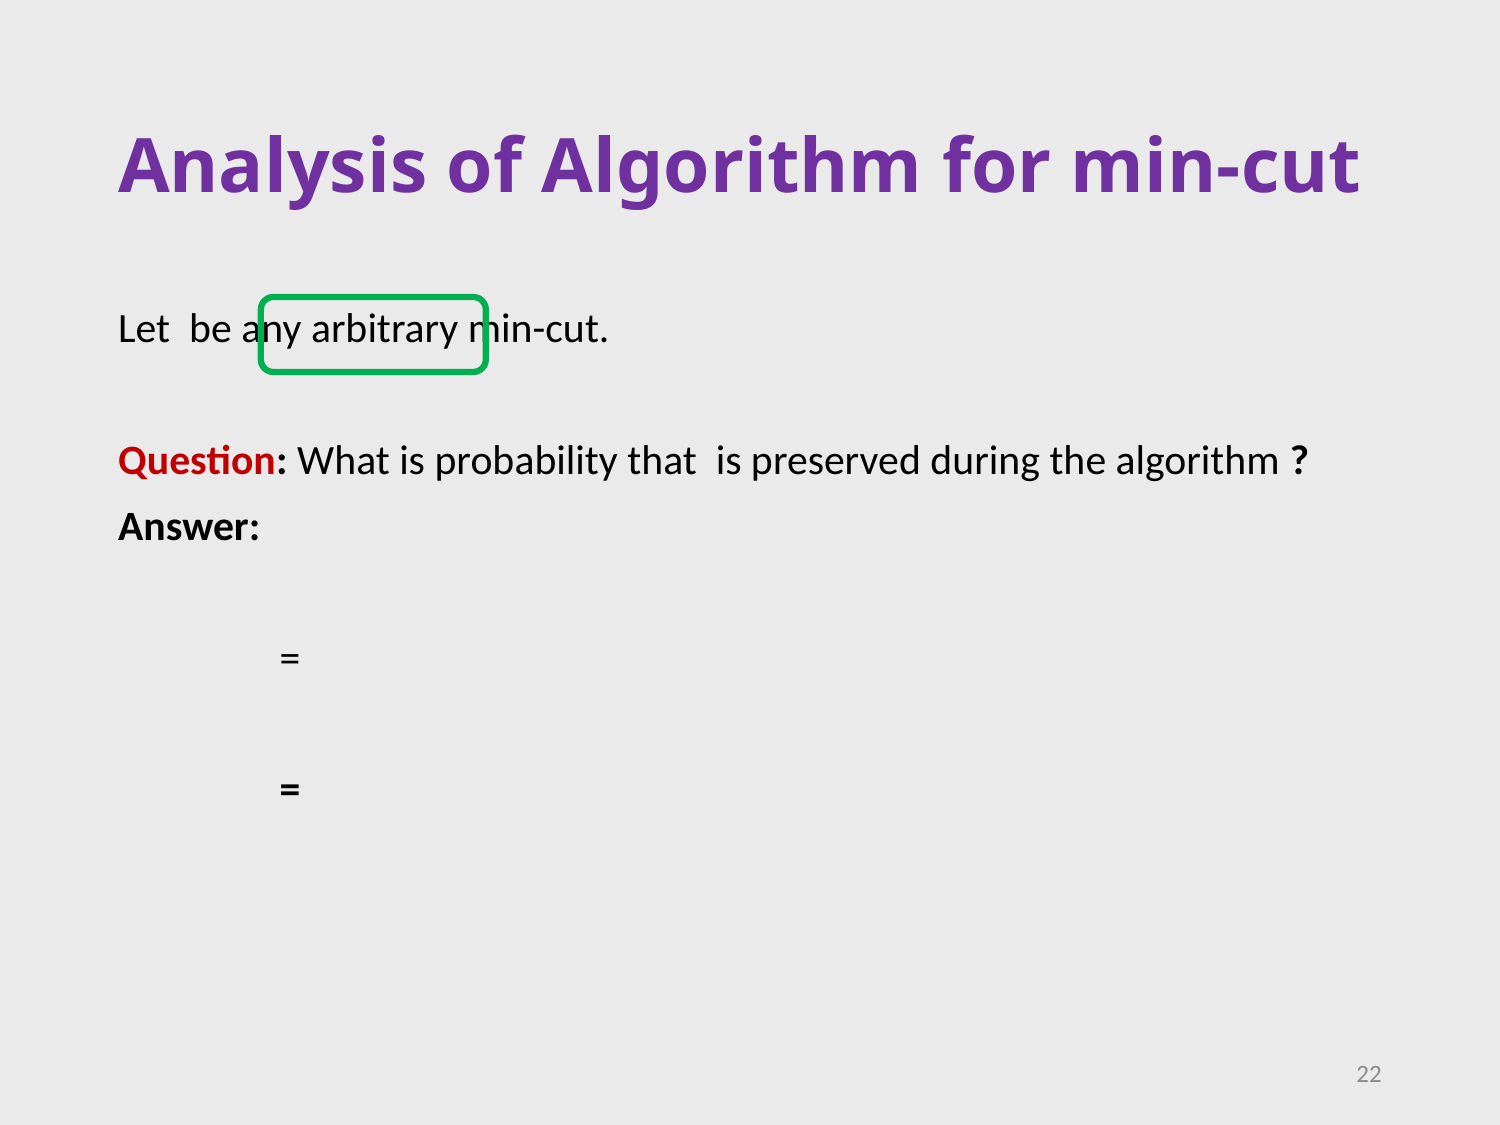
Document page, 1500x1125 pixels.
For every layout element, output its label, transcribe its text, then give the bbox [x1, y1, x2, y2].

text_box [259, 295, 487, 374]
slide_number 22 [1059, 1042, 1397, 1103]
title Analysis of Algorithm for min-cut [103, 59, 1397, 278]
